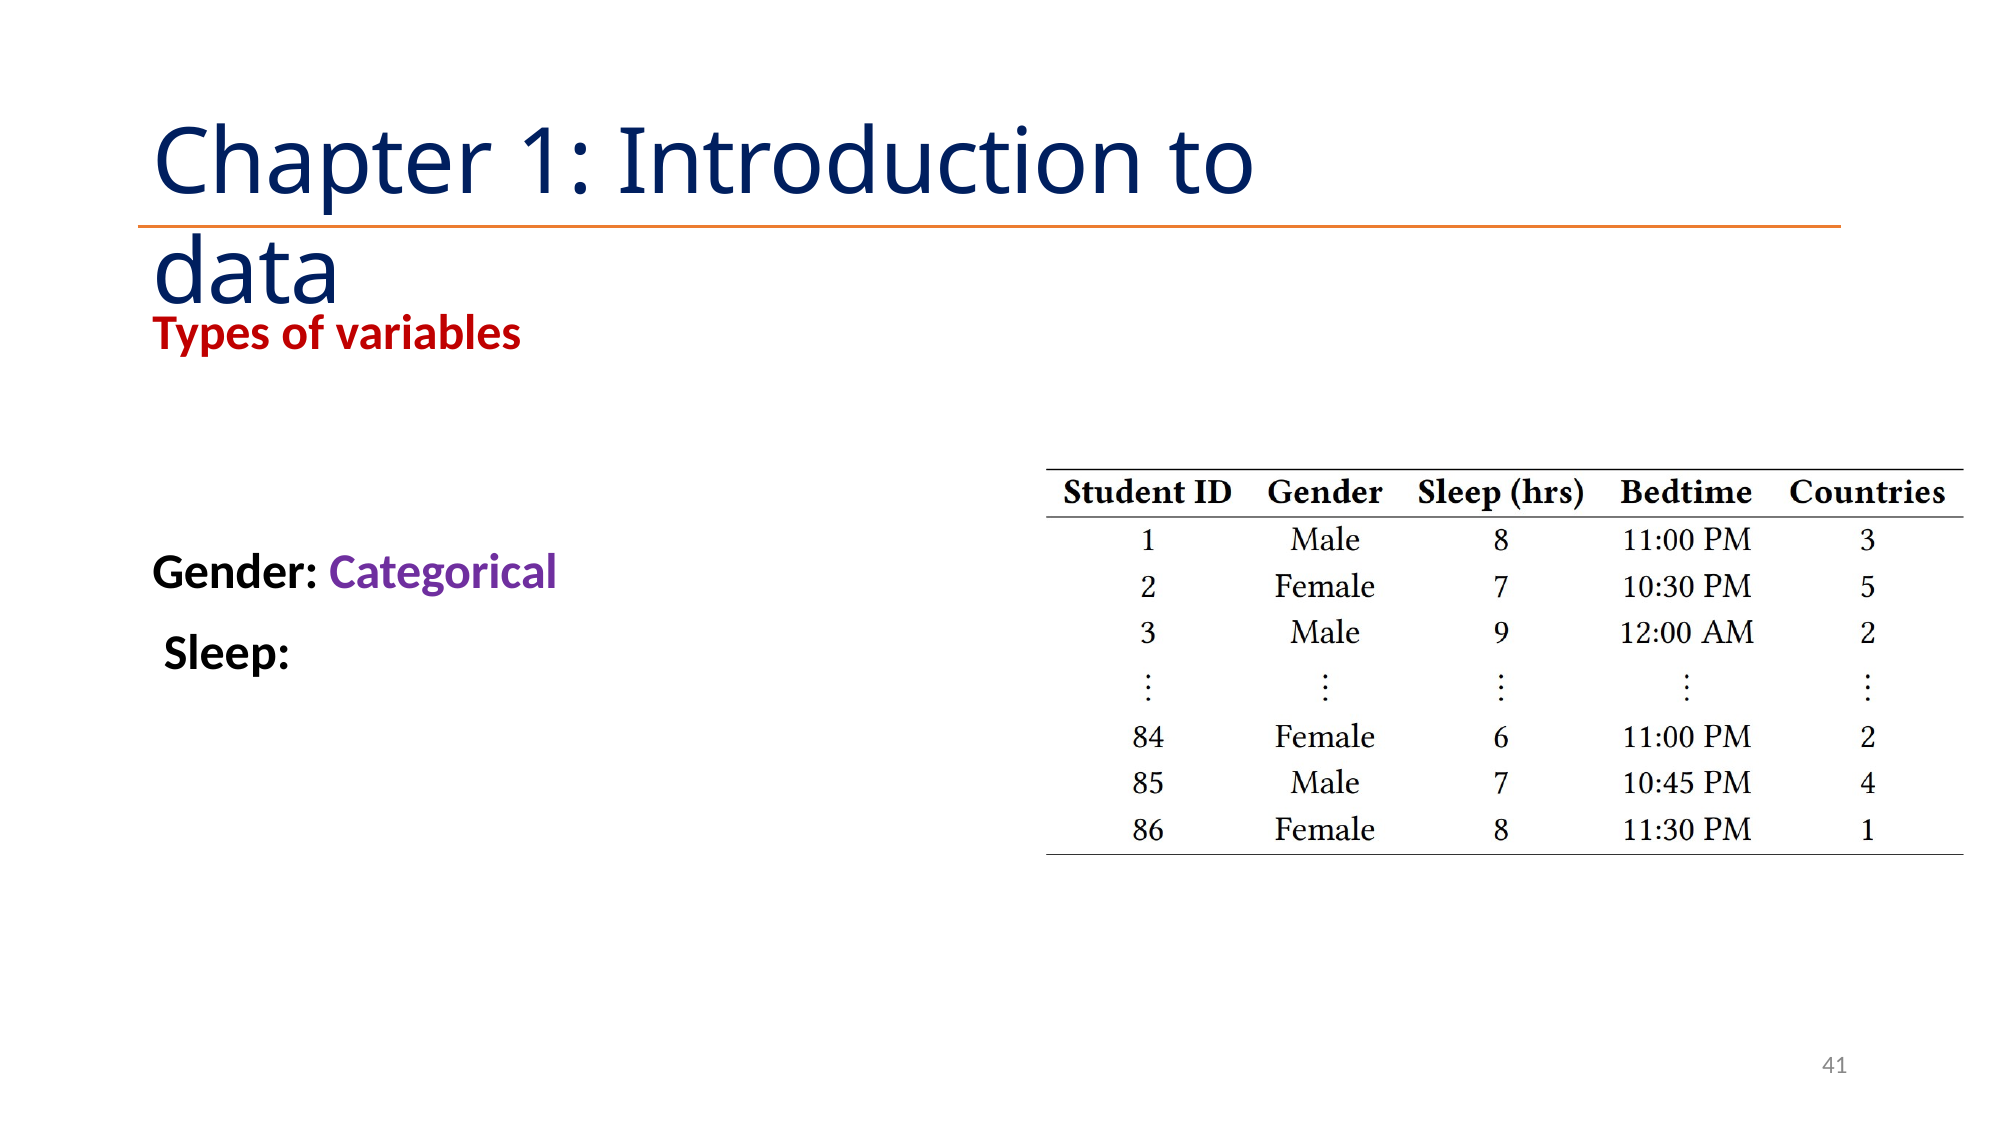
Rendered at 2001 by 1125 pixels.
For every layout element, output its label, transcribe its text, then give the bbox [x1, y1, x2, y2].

picture [1046, 468, 1965, 856]
title Chapter 1: Introduction to data [150, 100, 1278, 226]
text_box Gender: Categorical Sleep: [150, 516, 565, 680]
text_box Types of variables [150, 297, 526, 360]
slide_number 41 [1815, 1053, 1854, 1125]
title Chapter 1: Introduction to data [150, 227, 1278, 323]
